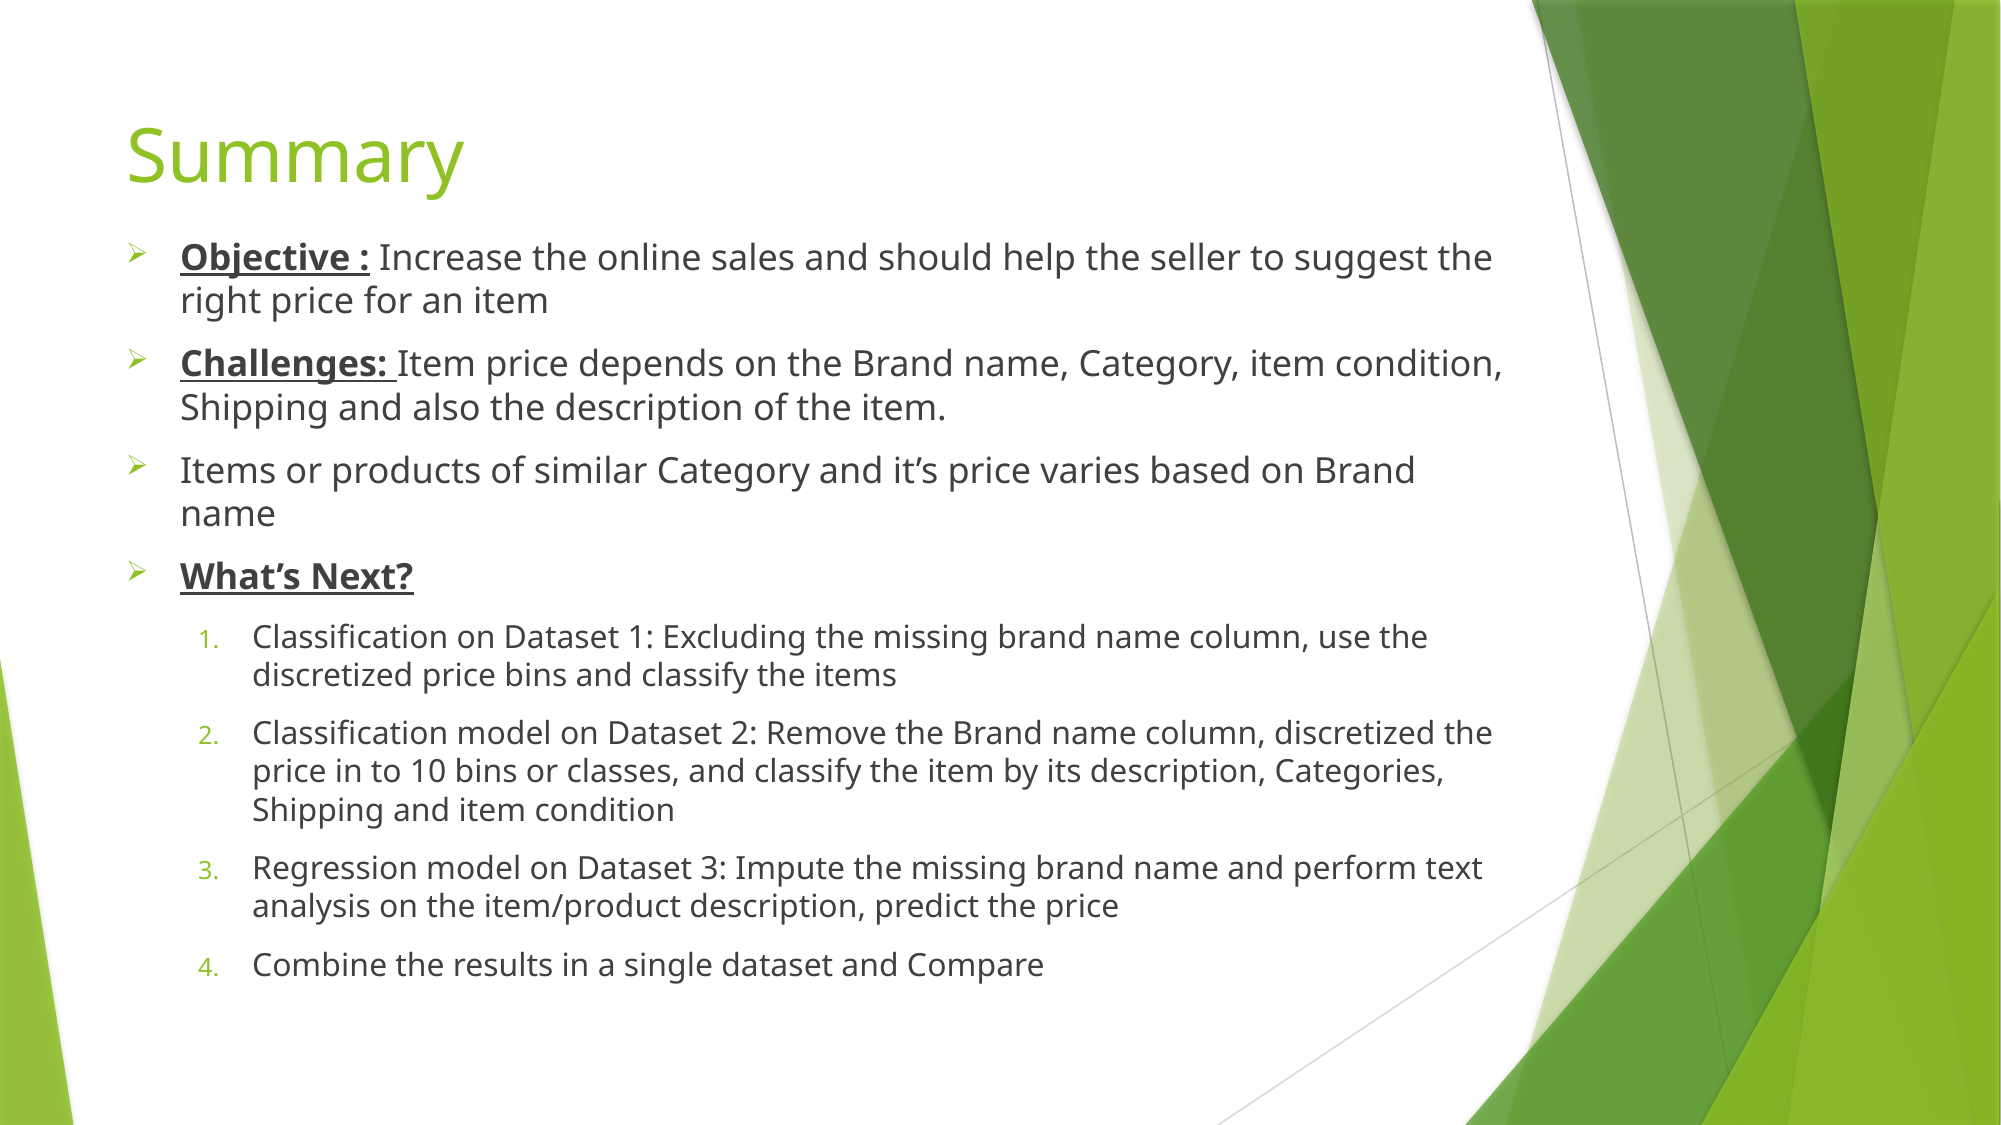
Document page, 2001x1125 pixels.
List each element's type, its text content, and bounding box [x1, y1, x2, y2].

list Objective : Increase the online sales and should help the seller to suggest the right price for an item Challenges: Item price depends on the Brand name, Category, item condition, Shipping and also the description of the item. Items or products of similar Category and it’s price varies based on Brand name What’s Next? Classification on Dataset 1: Excluding the missing brand name column, use the discretized price bins and classify the items Classification model on Dataset 2: Remove the Brand name column, discretized the price in to 10 bins or classes, and classify the item by its description, Categories, Shipping and item condition Regression model on Dataset 3: Impute the missing brand name and perform text analysis on the item/product description, predict the price Combine the results in a single dataset and Compare [111, 227, 1522, 991]
title Summary [111, 99, 1522, 227]
